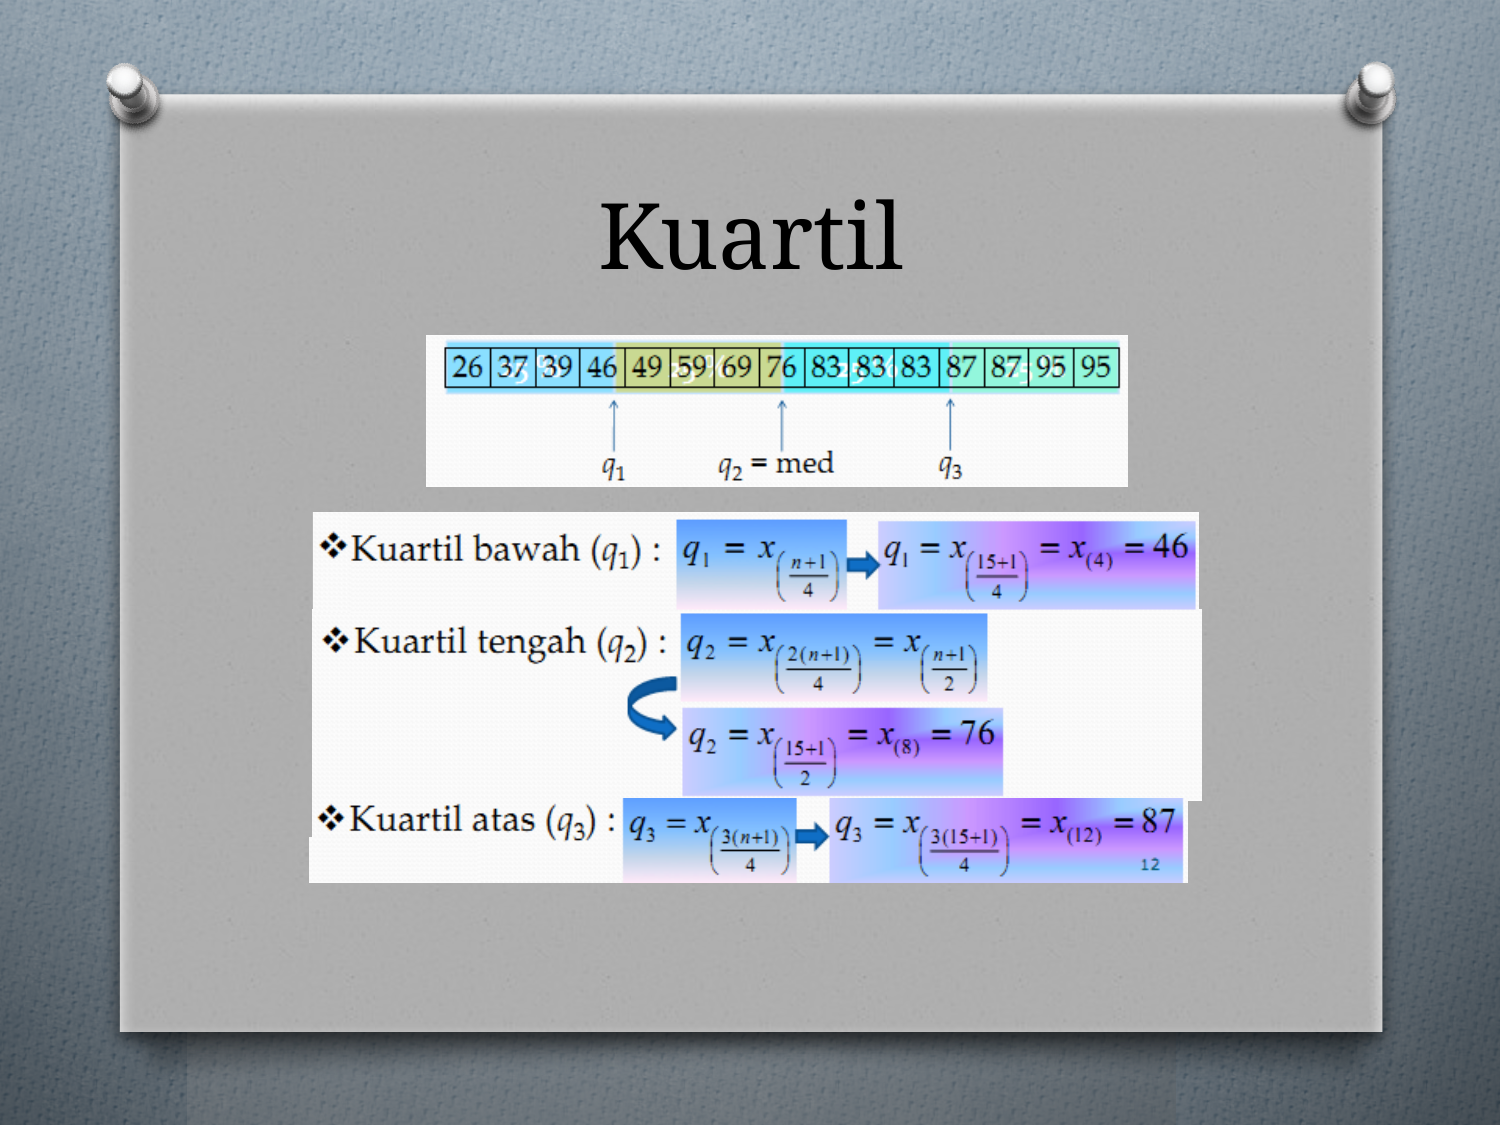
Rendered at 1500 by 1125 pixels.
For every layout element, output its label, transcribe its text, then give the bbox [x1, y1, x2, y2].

picture [309, 512, 1203, 884]
picture [426, 334, 1129, 487]
picture [75, 29, 198, 153]
title Kuartil [179, 134, 1323, 332]
picture [1317, 35, 1439, 156]
